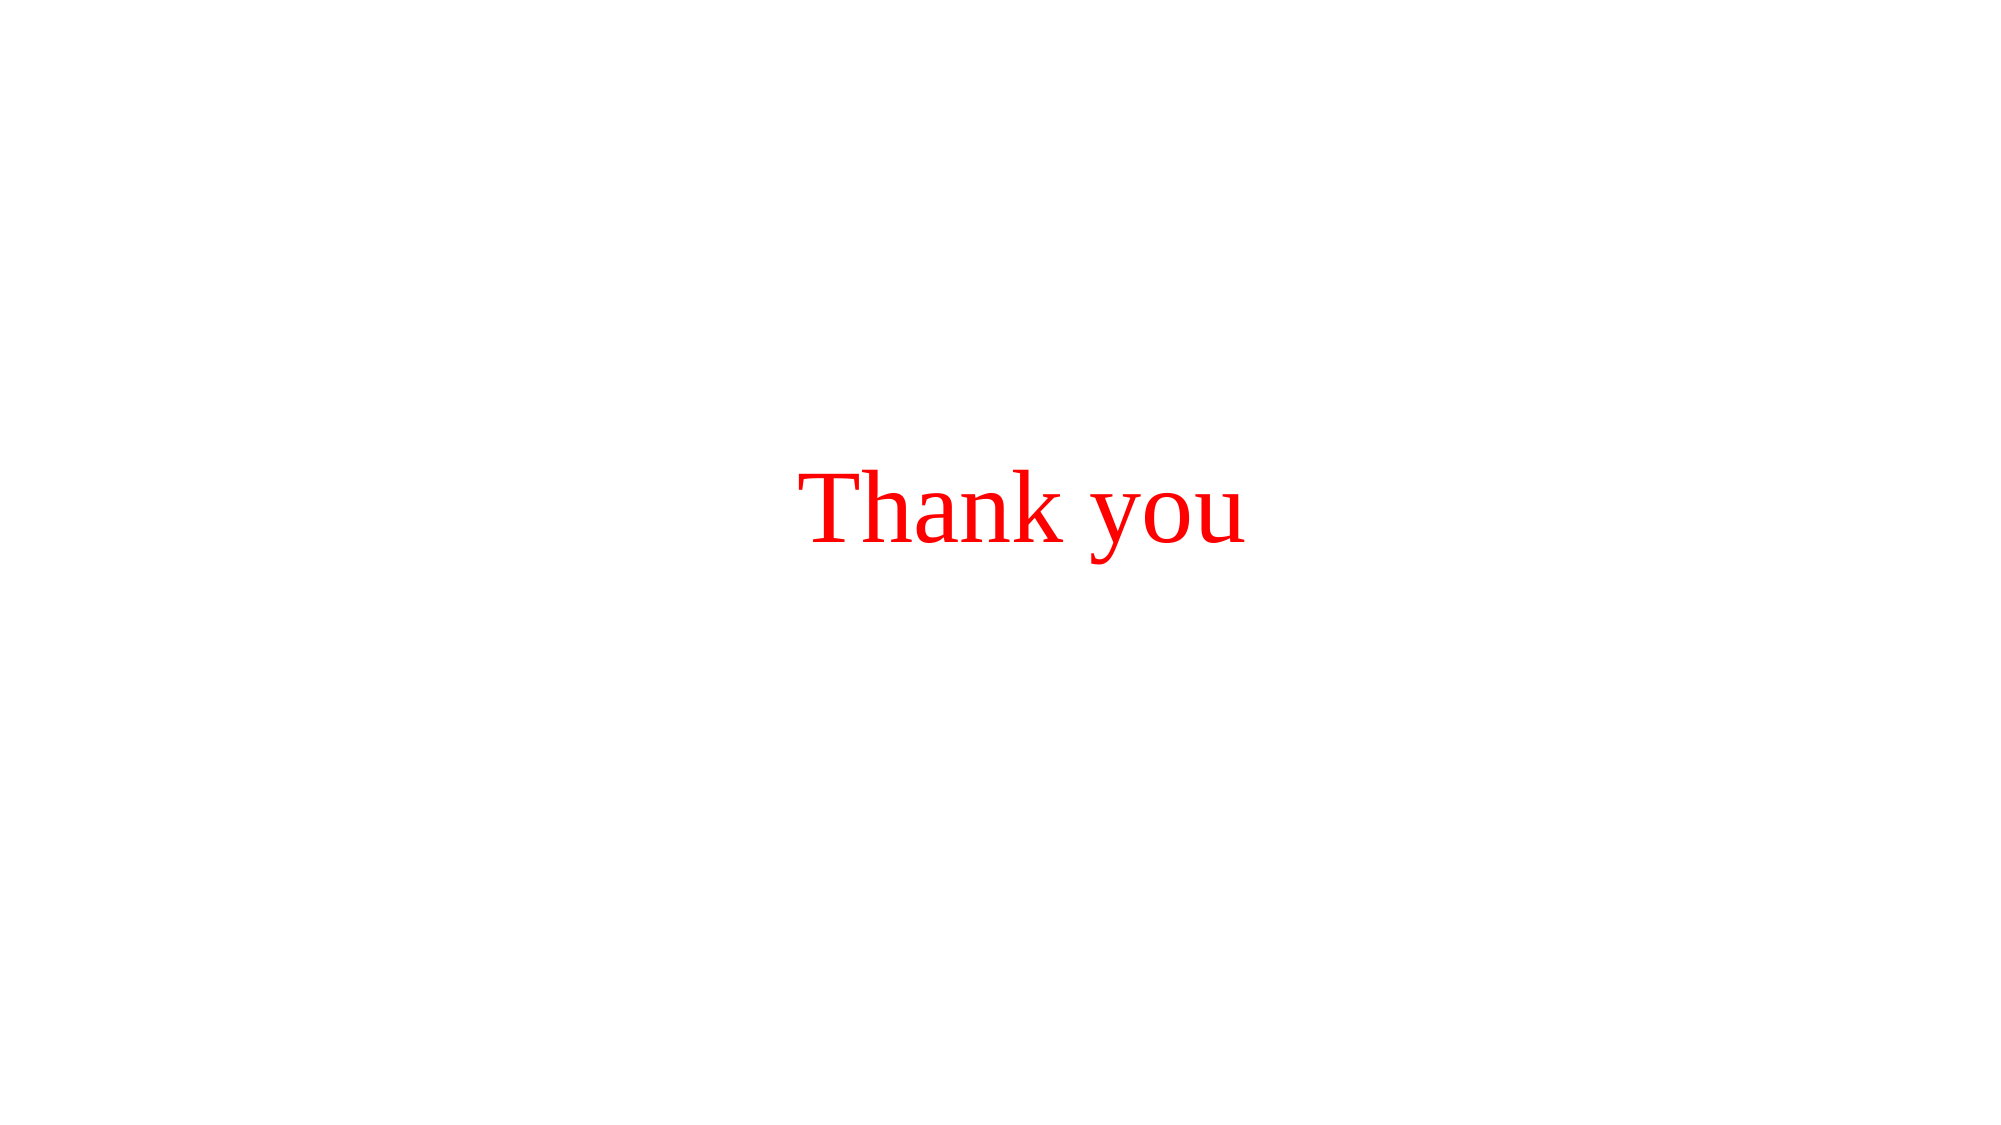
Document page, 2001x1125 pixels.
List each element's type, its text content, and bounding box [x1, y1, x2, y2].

list Thank you [137, 299, 1863, 1014]
